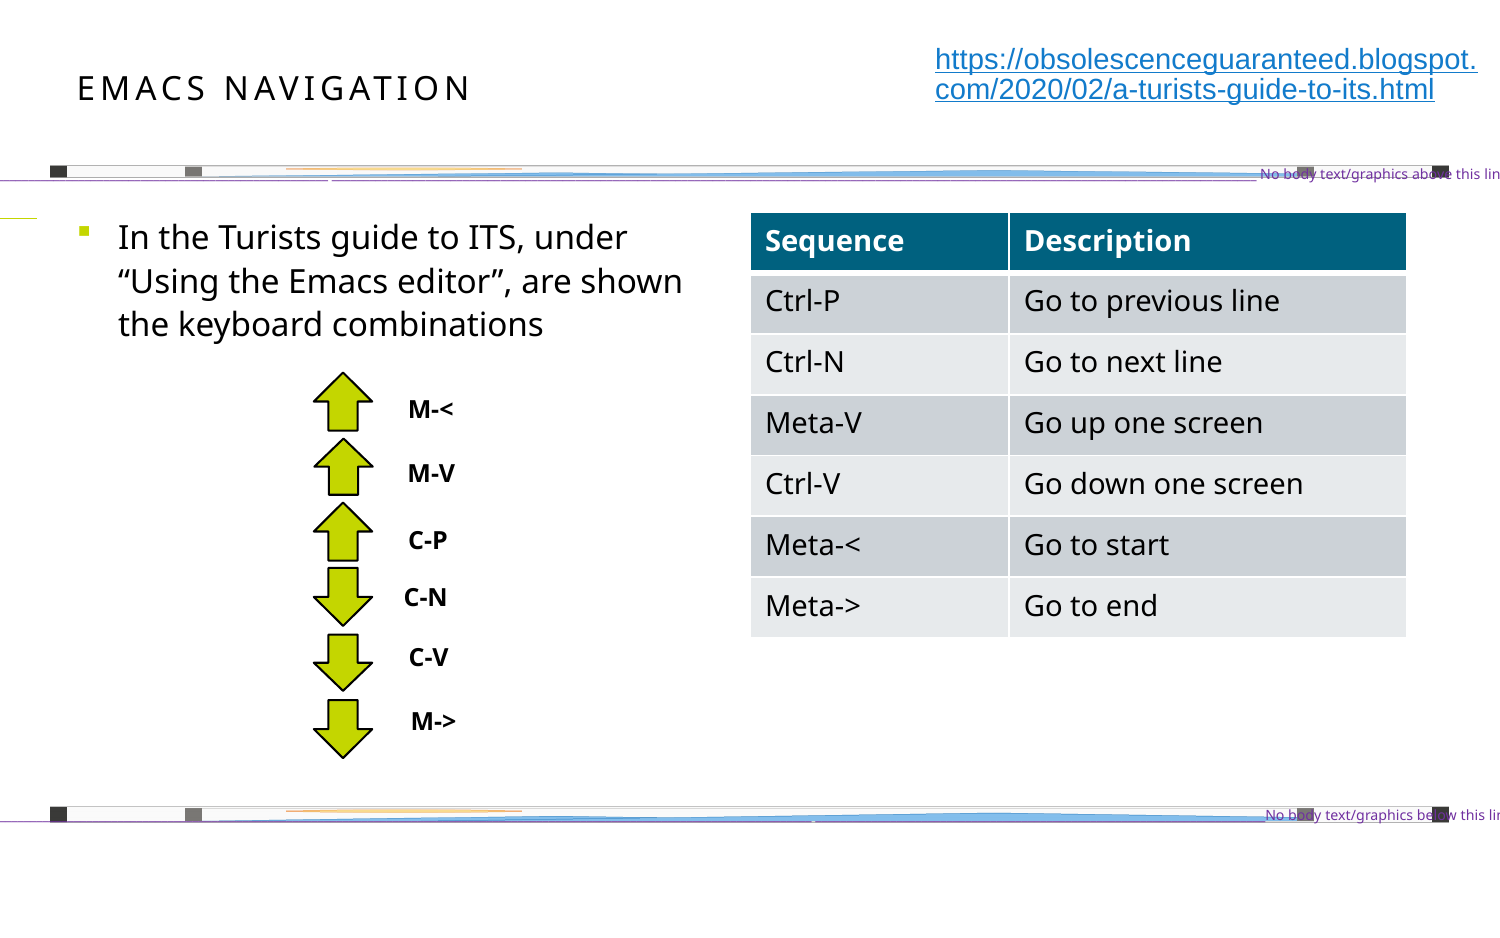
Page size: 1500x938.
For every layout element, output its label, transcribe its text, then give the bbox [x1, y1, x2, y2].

text_box M-> [410, 705, 457, 736]
table_header Description [1010, 213, 1406, 270]
text_box [311, 565, 375, 629]
table_cell Ctrl-P [751, 276, 1008, 333]
table_cell Ctrl-V [751, 456, 1008, 515]
table_cell Go to end [1010, 578, 1406, 637]
text_box C-V [408, 641, 449, 672]
text_box [311, 632, 375, 693]
text_box C-P [408, 524, 449, 555]
text_box C-N [403, 581, 449, 612]
table_cell Meta-V [751, 396, 1008, 455]
table_header Sequence [751, 213, 1008, 270]
picture [0, 164, 1500, 178]
text_box [311, 370, 375, 433]
text_box [311, 697, 375, 761]
table_cell Go down one screen [1010, 456, 1406, 515]
table_cell Go up one screen [1010, 396, 1406, 455]
picture [0, 806, 1500, 823]
text_box [311, 500, 375, 563]
text_box M-V [407, 457, 456, 488]
text_box [312, 436, 375, 497]
text_box https://obsolescenceguaranteed.blogspot.com/2020/02/a-turists-guide-to-its.html [920, 33, 1500, 119]
title EMACS NAVIGATION [76, 67, 920, 108]
table_cell Meta-< [751, 517, 1008, 576]
table_cell Ctrl-N [751, 335, 1008, 394]
text_box M-< [407, 393, 454, 424]
table_cell Meta-> [751, 578, 1008, 637]
table_cell Go to previous line [1010, 276, 1406, 333]
table_cell Go to start [1010, 517, 1406, 576]
table_cell Go to next line [1010, 335, 1406, 394]
list In the Turists guide to ITS, under “Using the Emacs editor”, are shown the keyboard combinations [76, 212, 703, 805]
